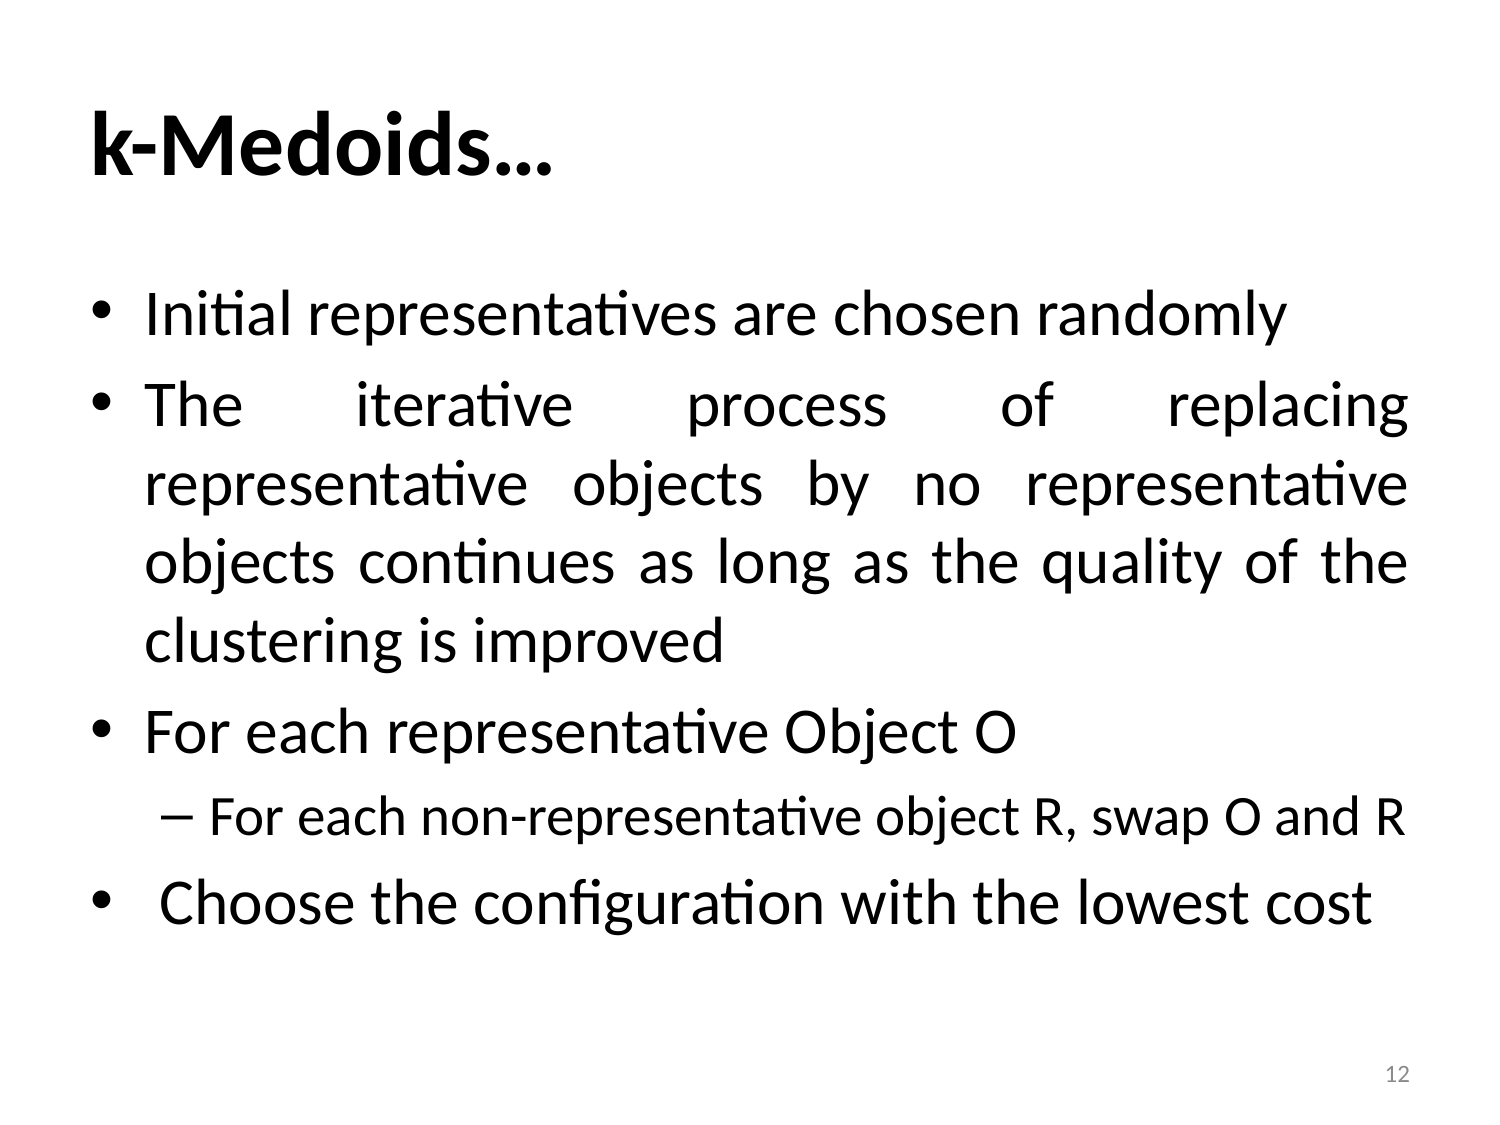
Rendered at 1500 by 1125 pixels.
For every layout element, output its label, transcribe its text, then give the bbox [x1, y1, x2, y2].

list Initial representatives are chosen randomly The iterative process of replacing representative objects by no representative objects continues as long as the quality of the clustering is improved For each representative Object O For each non-representative object R, swap O and R Choose the configuration with the lowest cost [75, 262, 1425, 1005]
slide_number 12 [1074, 1042, 1425, 1103]
title k-Medoids… [75, 45, 1425, 233]
